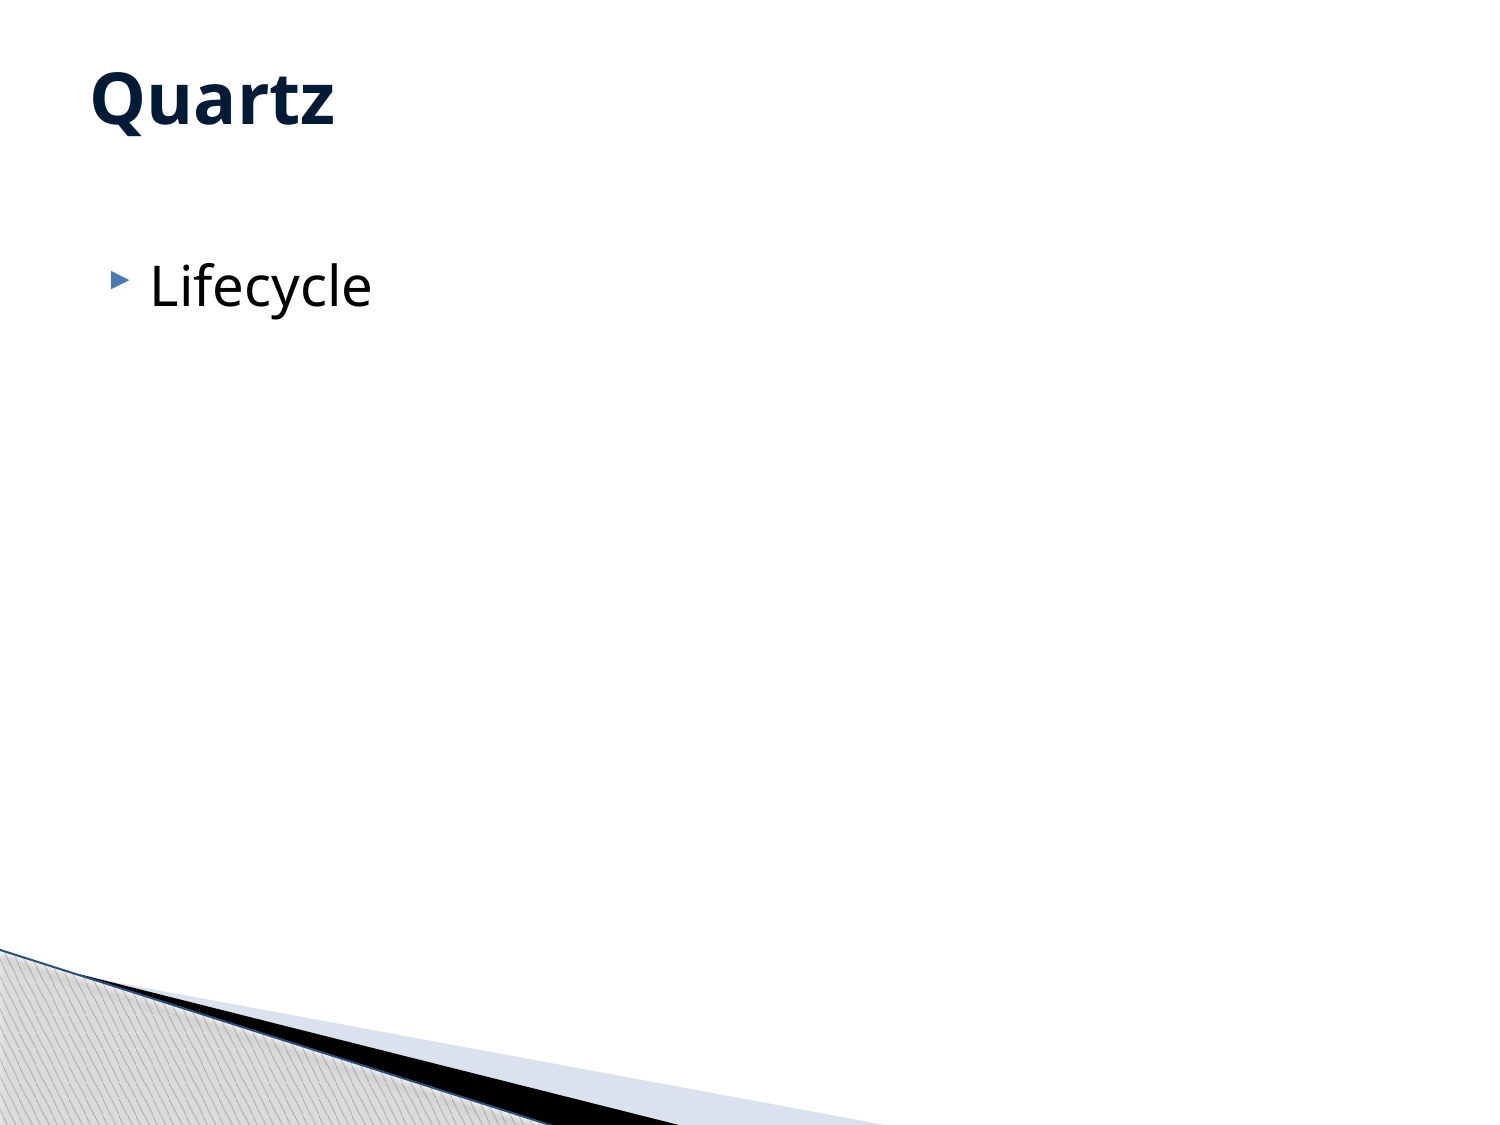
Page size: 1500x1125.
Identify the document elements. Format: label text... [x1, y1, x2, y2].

title Quartz [75, 45, 1425, 233]
list Lifecycle [75, 243, 1425, 986]
